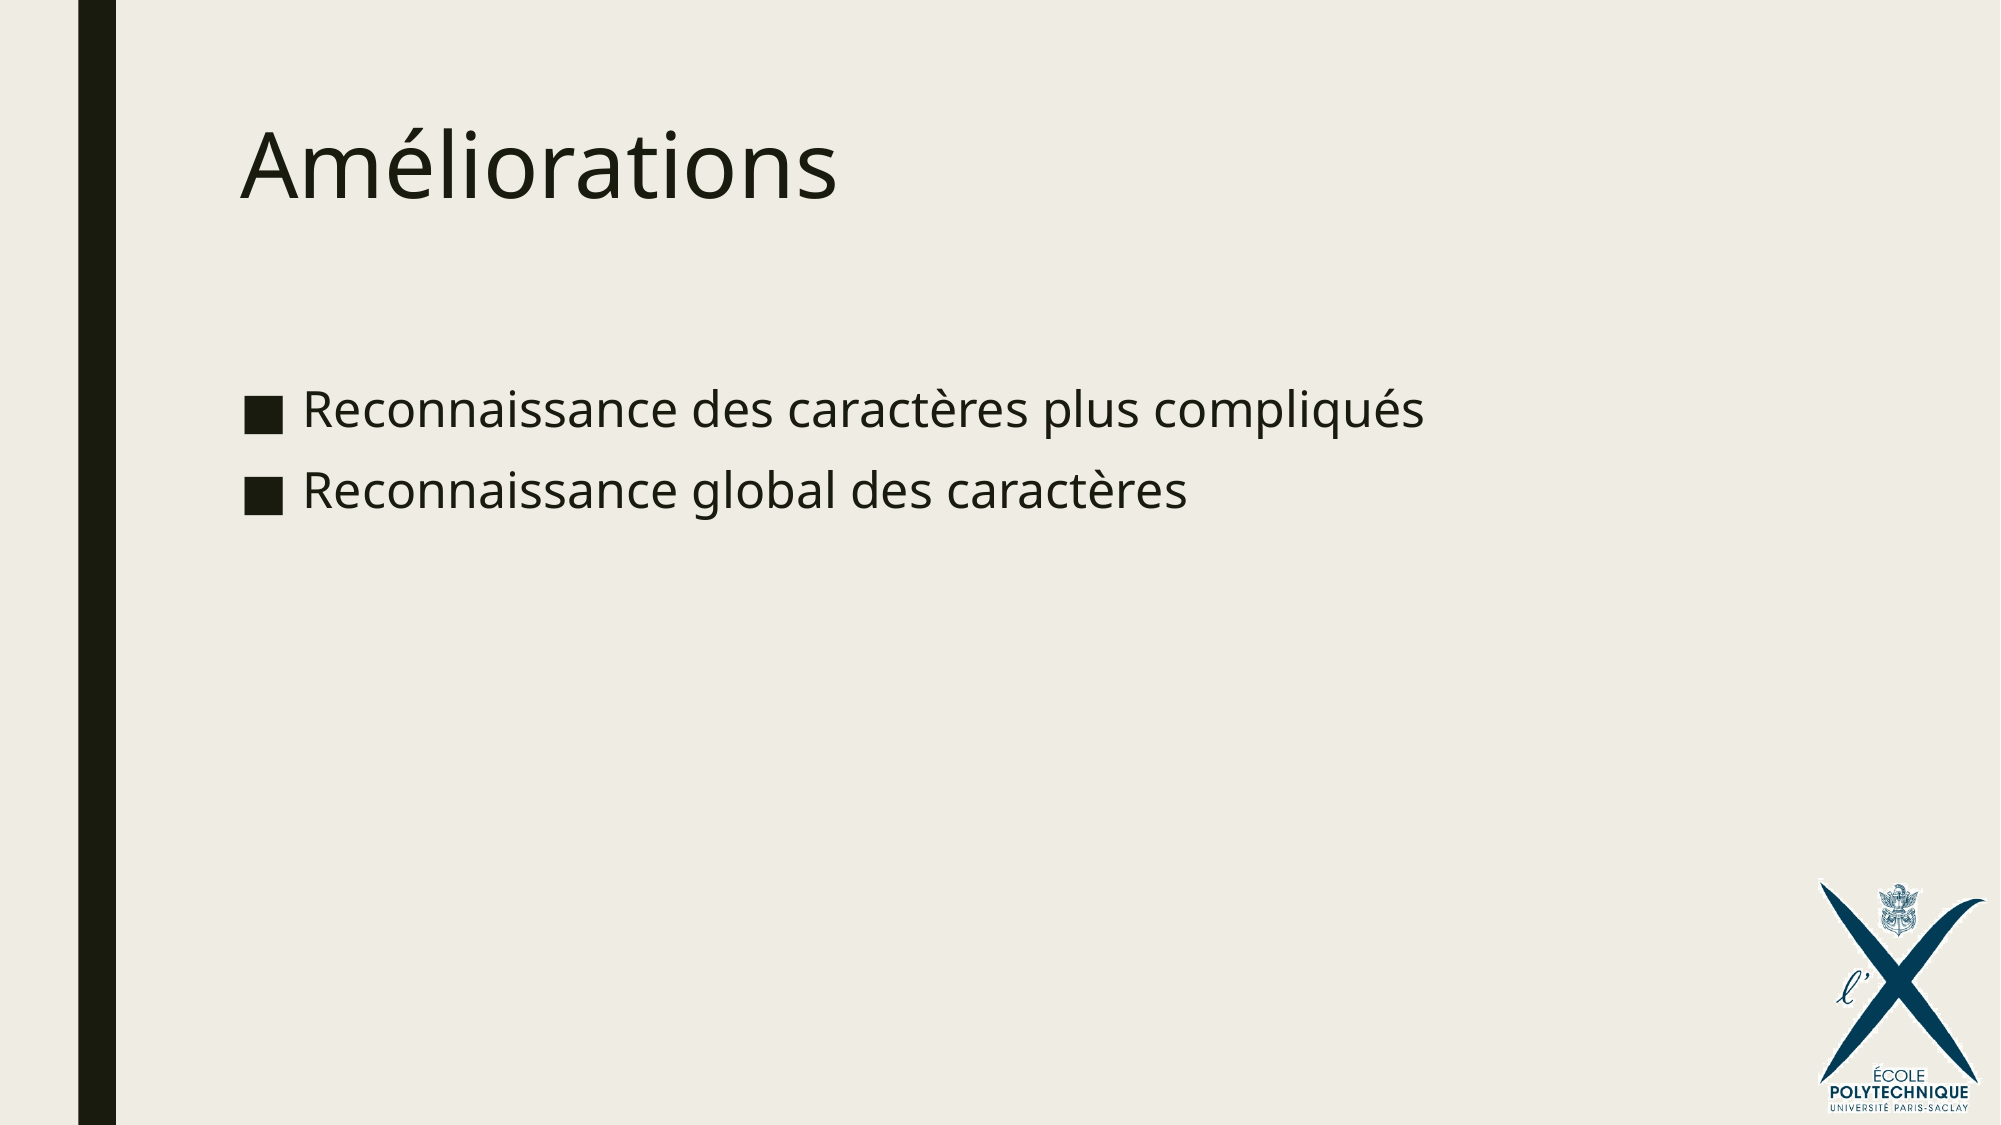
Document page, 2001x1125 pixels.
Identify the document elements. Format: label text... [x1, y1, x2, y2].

list Reconnaissance des caractères plus compliqués Reconnaissance global des caractères [225, 375, 1800, 963]
picture [1813, 873, 1993, 1120]
title Améliorations [225, 112, 1800, 357]
